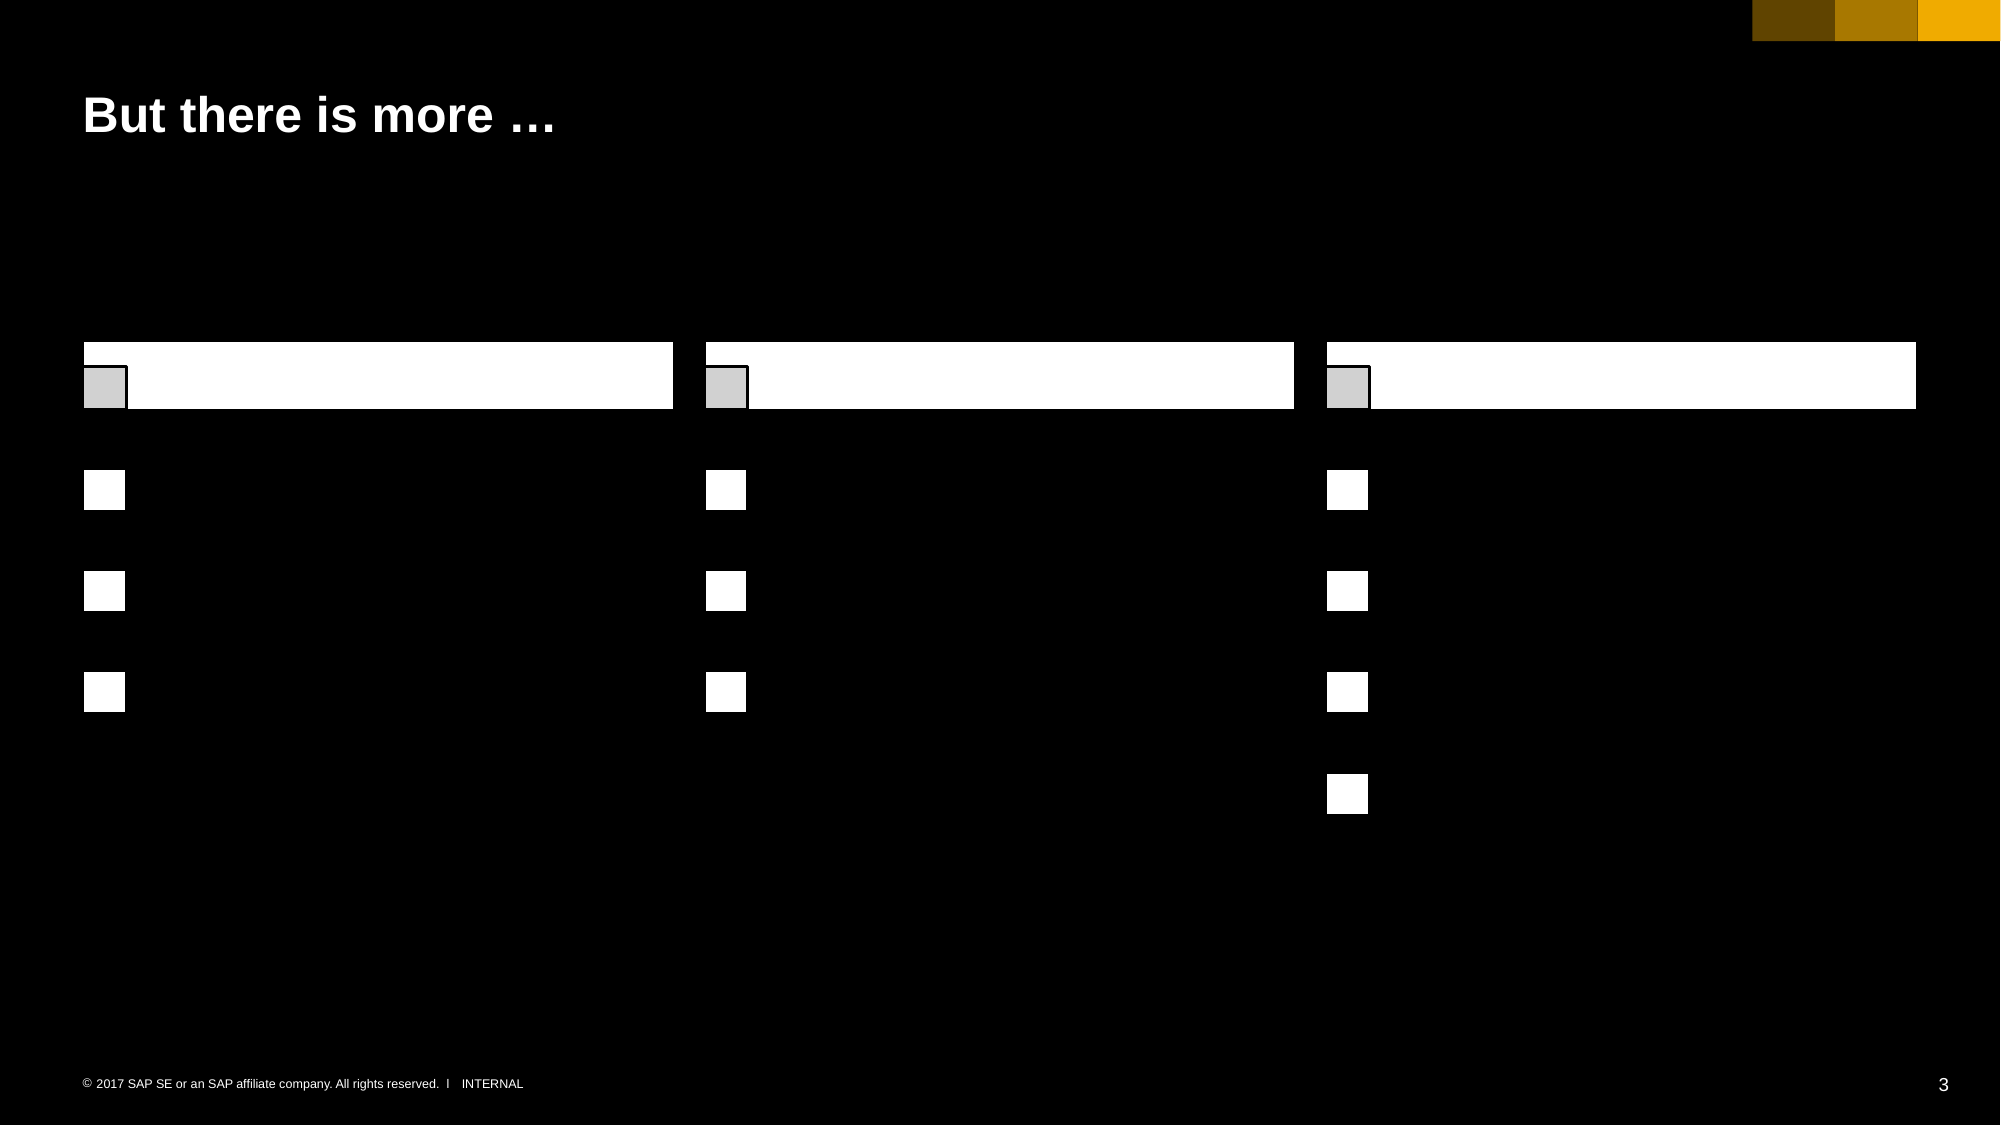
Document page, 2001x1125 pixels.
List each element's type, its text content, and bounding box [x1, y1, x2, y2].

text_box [82, 215, 1918, 1105]
title But there is more … [82, 82, 1918, 144]
